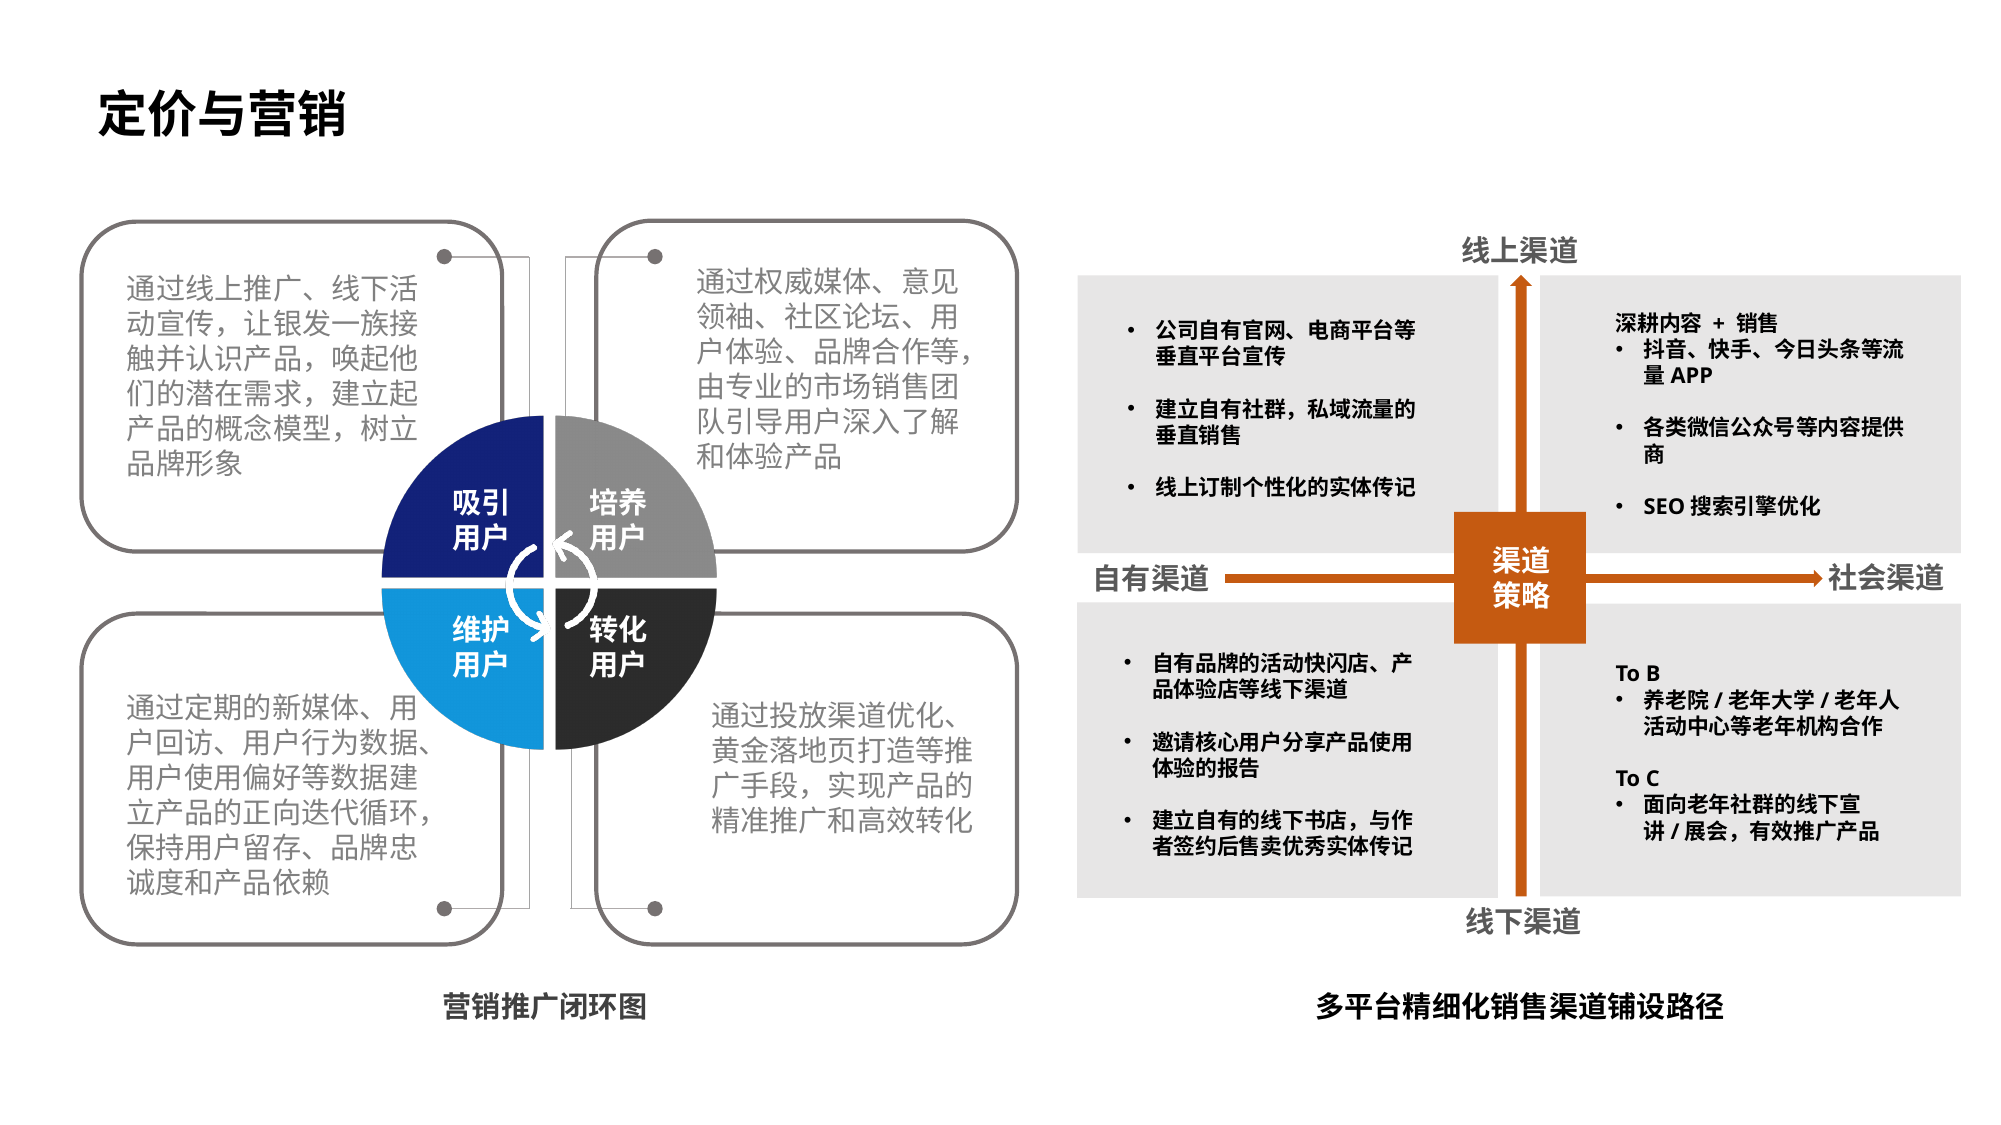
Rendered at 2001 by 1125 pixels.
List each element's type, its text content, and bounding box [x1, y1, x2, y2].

text_box [436, 900, 452, 917]
text_box 线下渠道 [1450, 896, 1598, 946]
text_box To B 养老院/老年大学/老年人活动中心等老年机构合作 To C 面向老年社群的线下宣讲/展会，有效推广产品 [1600, 652, 1931, 878]
text_box [436, 248, 452, 265]
text_box 通过权威媒体、意见领袖、社区论坛、用户体验、品牌合作等，由专业的市场销售团队引导用户深入了解和体验产品 [681, 256, 990, 481]
text_box 多平台精细化销售渠道铺设路径 [1300, 981, 1740, 1031]
text_box [647, 248, 663, 265]
text_box 社会渠道 [1813, 551, 1961, 602]
text_box [647, 900, 663, 917]
picture [370, 404, 728, 762]
text_box [80, 612, 500, 946]
text_box 自有渠道 [1077, 553, 1225, 603]
text_box [1077, 274, 1499, 554]
text_box 营销推广闭环图 [427, 981, 676, 1031]
text_box [1076, 601, 1499, 899]
text_box 定价与营销 [83, 74, 363, 150]
text_box 自有品牌的活动快闪店、产品体验店等线下渠道 邀请核心用户分享产品使用体验的报告 建立自有的线下书店，与作者签约后售卖优秀实体传记 [1109, 642, 1439, 867]
text_box [595, 219, 1019, 553]
text_box 线上渠道 [1446, 224, 1594, 275]
text_box [1539, 603, 1962, 897]
text_box 公司自有官网、电商平台等垂直平台宣传 建立自有社群，私域流量的垂直销售 线上订制个性化的实体传记 [1112, 309, 1442, 534]
text_box 通过定期的新媒体、用户回访、用户行为数据、用户使用偏好等数据建立产品的正向迭代循环，保持用户留存、品牌忠诚度和产品依赖 [111, 682, 437, 907]
text_box [1514, 645, 1528, 896]
text_box [437, 762, 504, 908]
text_box [595, 612, 1019, 946]
text_box 通过投放渠道优化、黄金落地页打造等推广手段，实现产品的精准推广和高效转化 [696, 690, 993, 845]
text_box 渠道 策略 [1477, 534, 1567, 620]
text_box [1507, 275, 1535, 511]
text_box [1225, 573, 1453, 584]
text_box [80, 220, 504, 553]
text_box [1587, 567, 1813, 590]
text_box 深耕内容 + 销售 抖音、快手、今日头条等流量APP 各类微信公众号等内容提供商 SEO搜索引擎优化 [1600, 301, 1931, 553]
text_box [1453, 511, 1587, 645]
text_box [1539, 274, 1962, 554]
text_box 通过线上推广、线下活动宣传，让银发一族接触并认识产品，唤起他们的潜在需求，建立起产品的概念模型，树立品牌形象 [112, 263, 438, 488]
